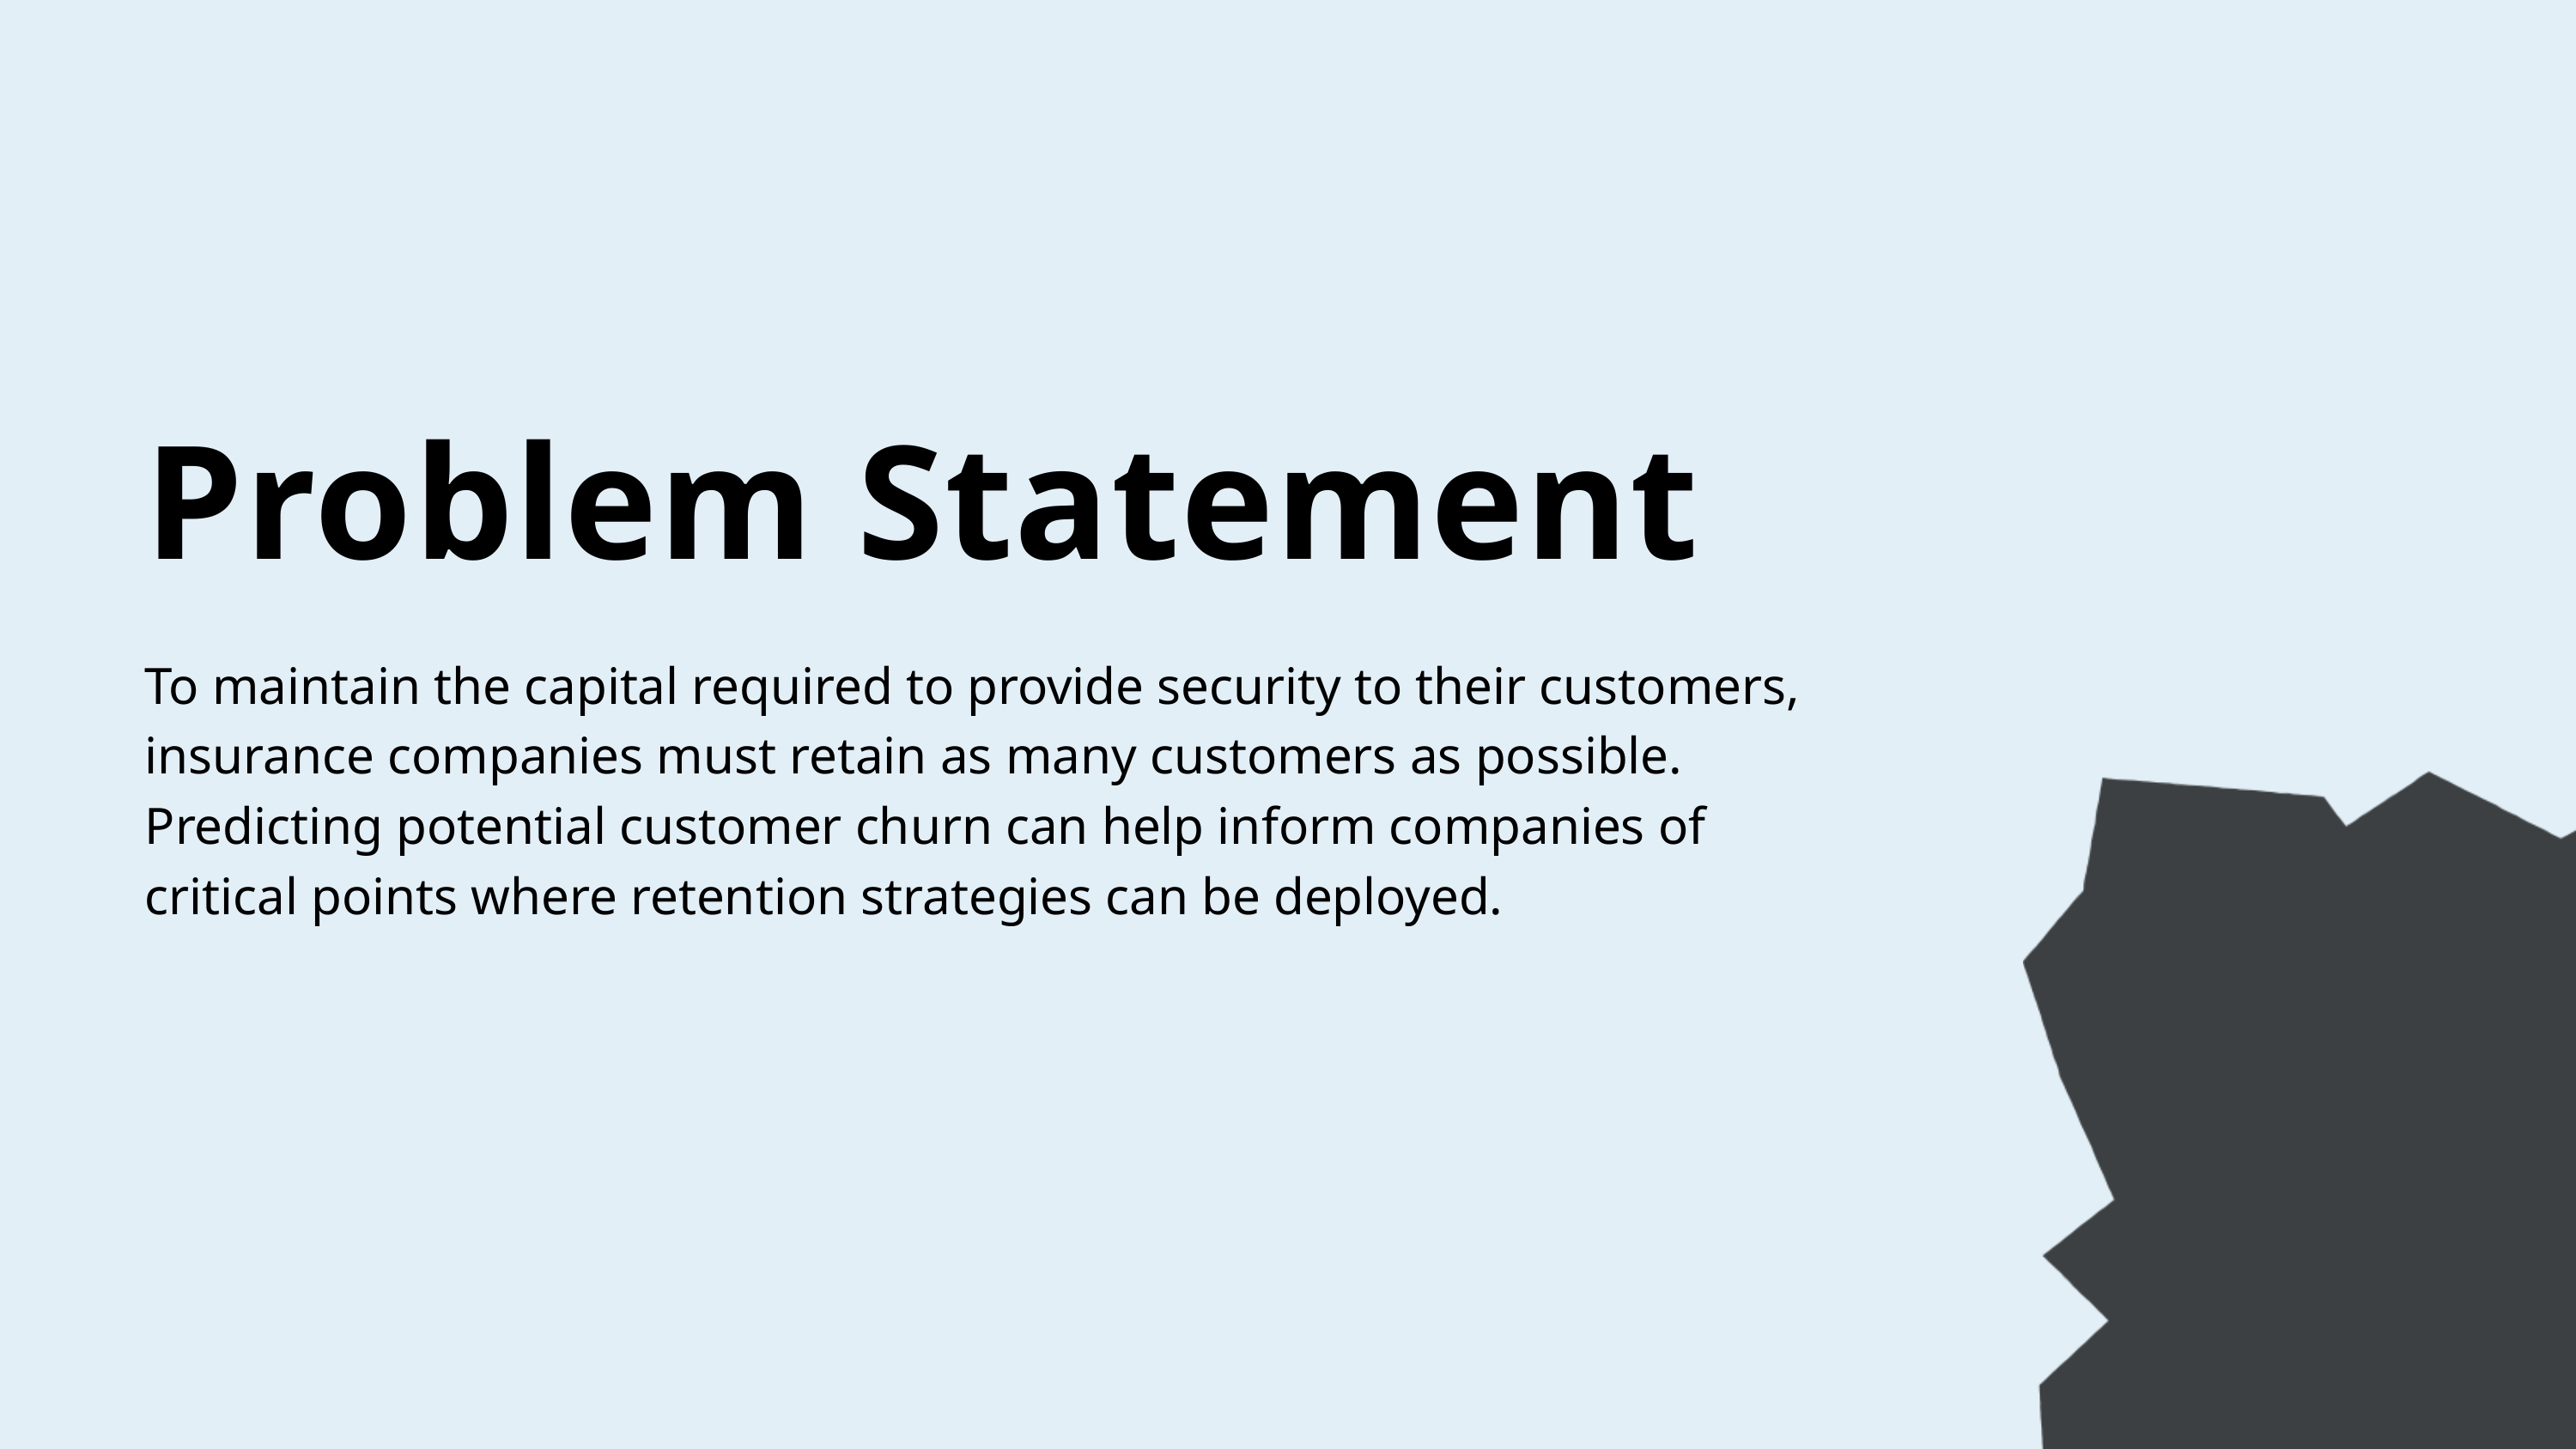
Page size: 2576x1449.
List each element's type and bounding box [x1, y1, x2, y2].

text_box [2022, 756, 2576, 1449]
text_box [144, 402, 1803, 919]
